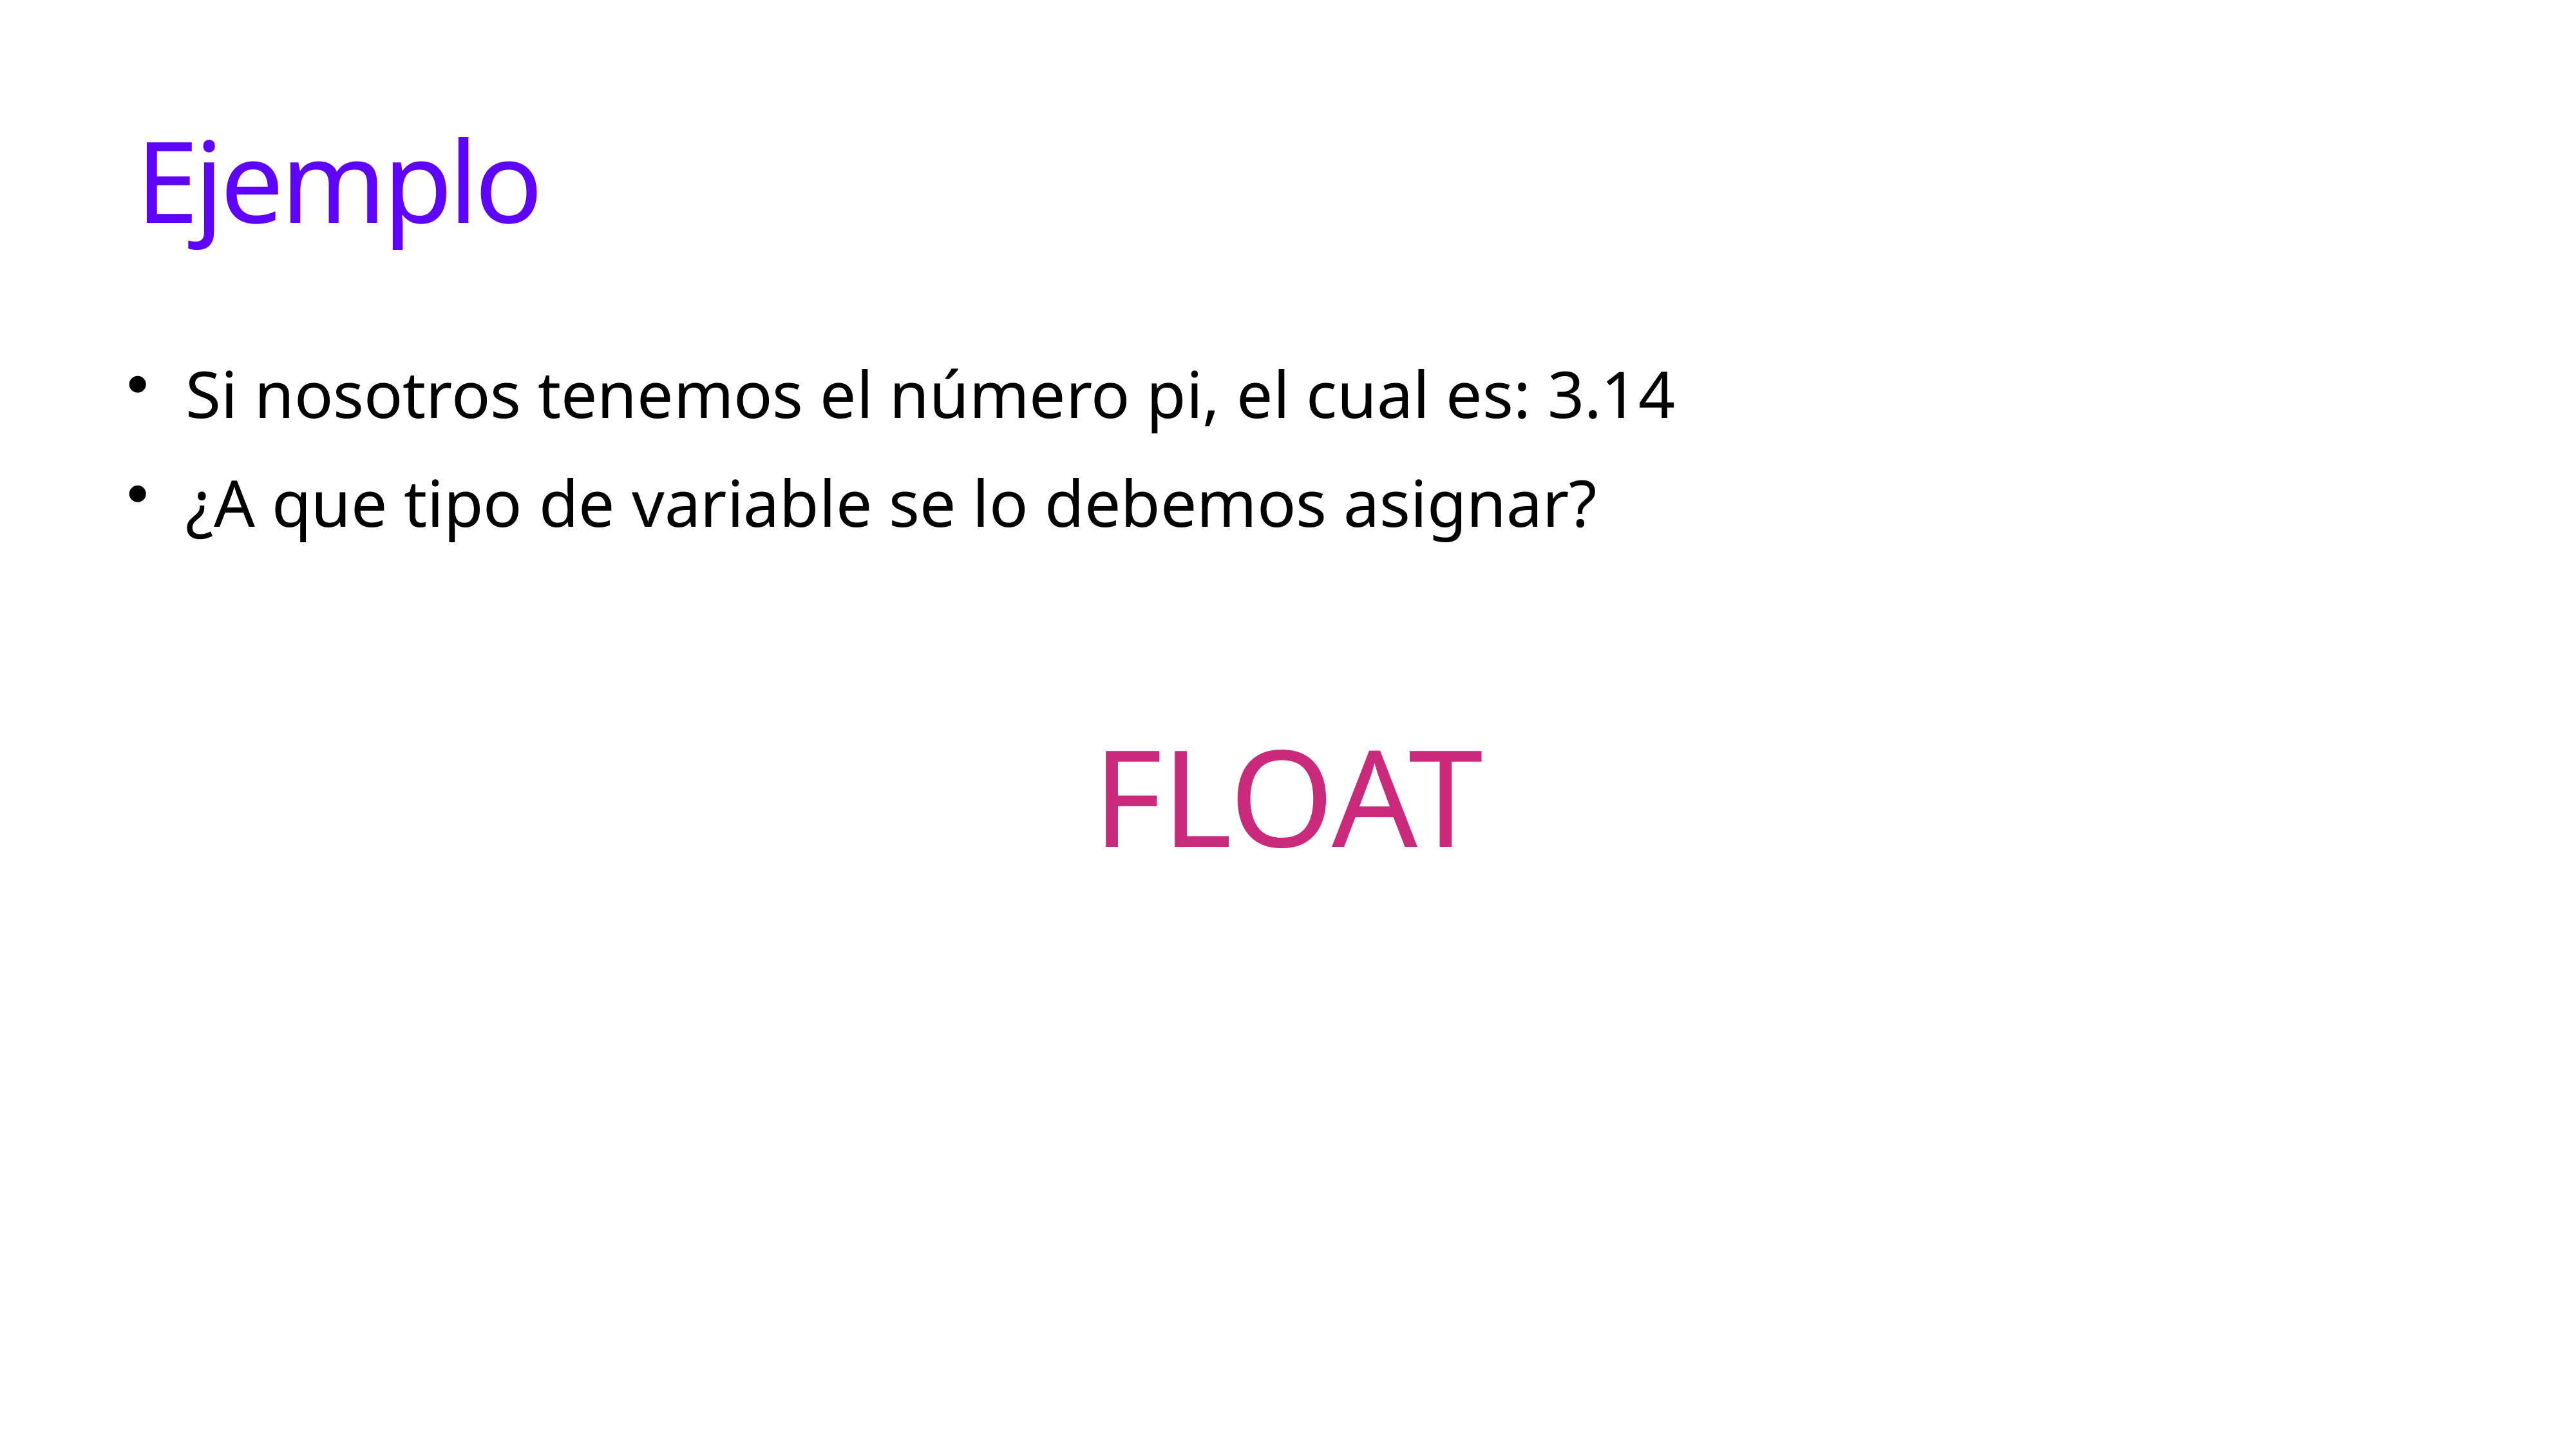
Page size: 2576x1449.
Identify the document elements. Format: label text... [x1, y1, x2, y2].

text_box FLOAT [1087, 708, 1489, 880]
title Ejemplo [0, 86, 1628, 251]
list Si nosotros tenemos el número pi, el cual es: 3.14 ¿A que tipo de variable se lo debemos asignar? [121, 348, 2455, 1240]
